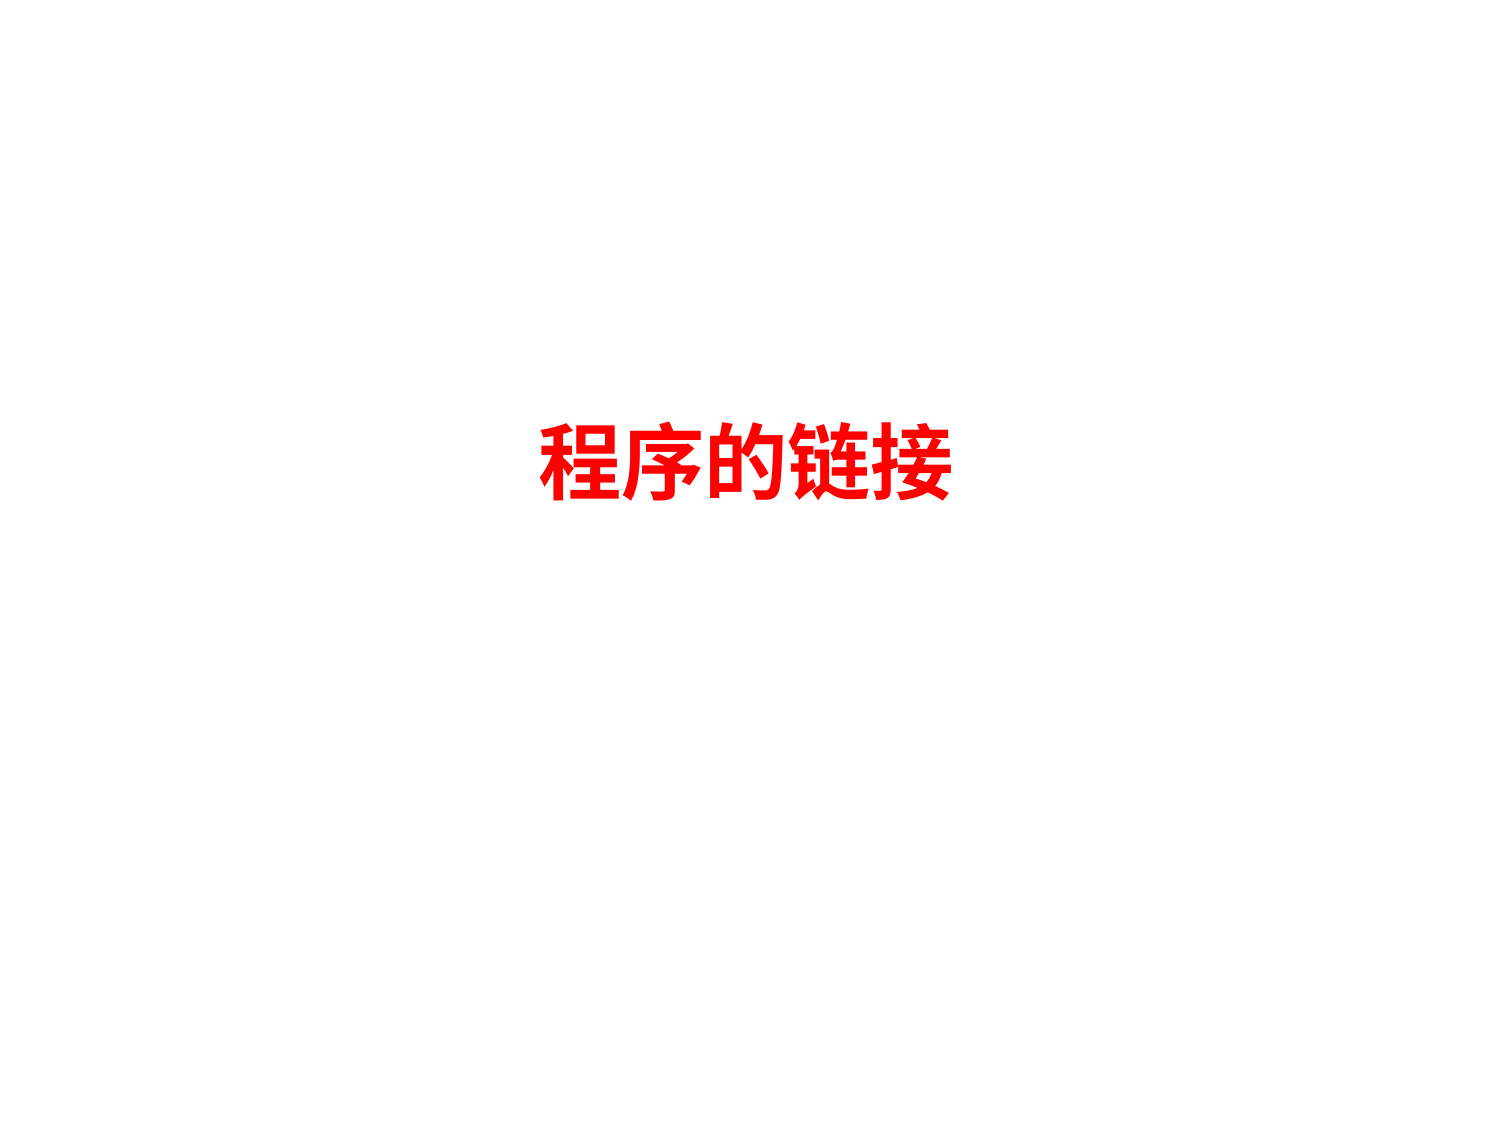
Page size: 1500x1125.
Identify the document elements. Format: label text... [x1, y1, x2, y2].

title 程序的链接 [78, 33, 1415, 1013]
